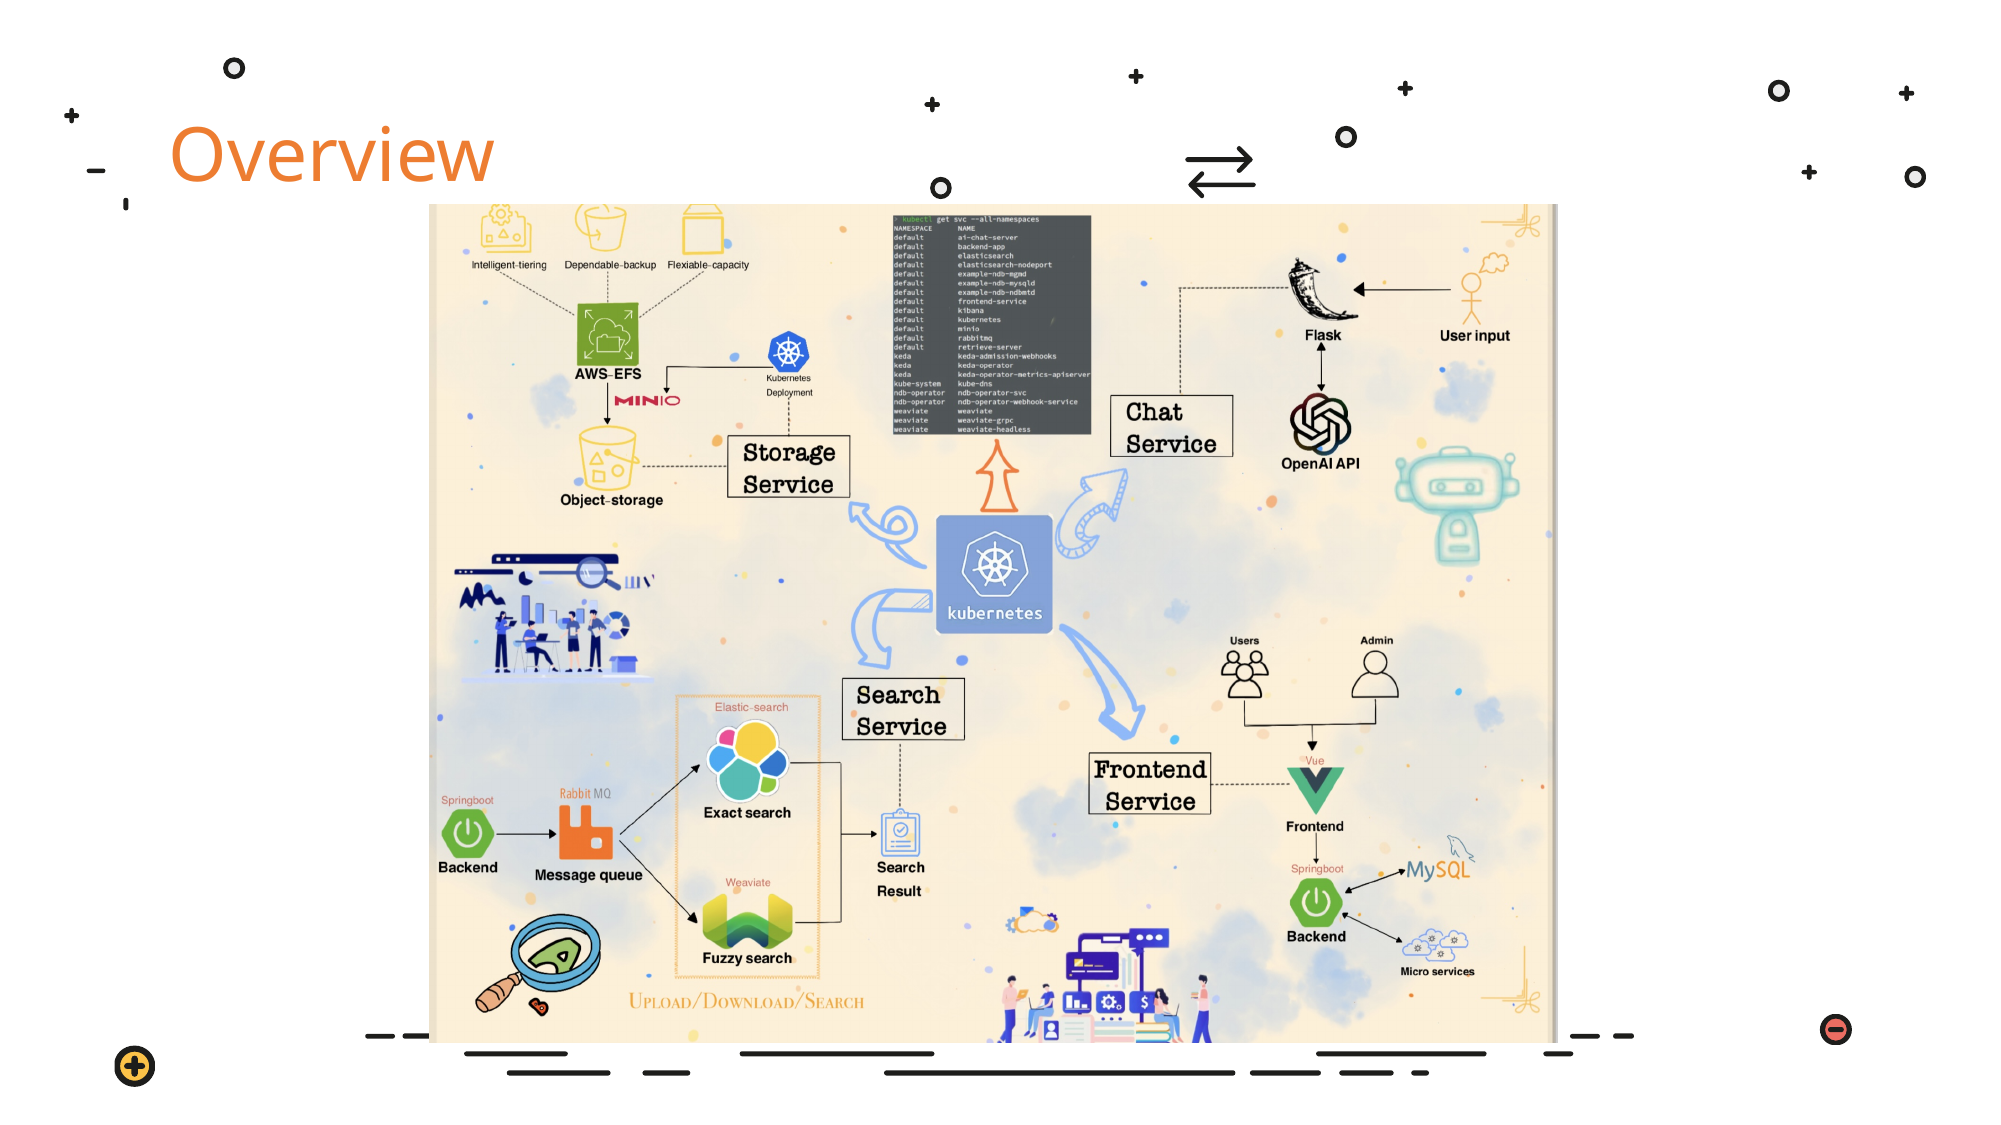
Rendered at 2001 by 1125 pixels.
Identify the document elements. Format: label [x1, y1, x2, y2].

text_box [152, 70, 786, 204]
picture [429, 204, 1558, 1043]
